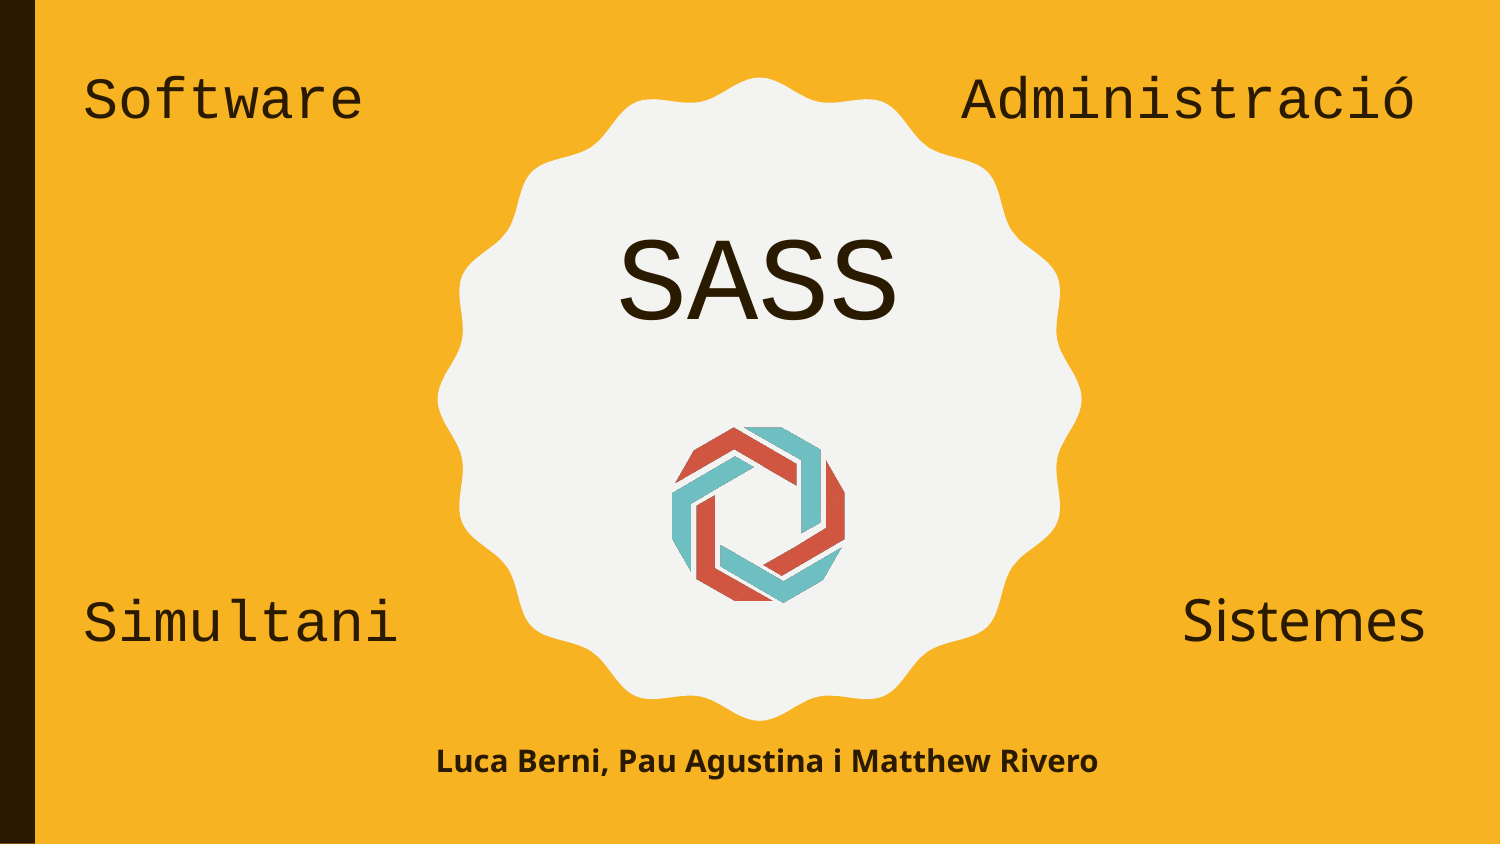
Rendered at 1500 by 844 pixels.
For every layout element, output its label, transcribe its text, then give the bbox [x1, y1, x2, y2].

picture [657, 421, 860, 610]
title Administració [950, 46, 1475, 154]
title Simultani [72, 569, 515, 677]
title SASS [542, 201, 975, 361]
title Sistemes [1171, 569, 1475, 677]
title Software [72, 46, 402, 154]
subtitle Luca Berni, Pau Agustina i Matthew Rivero [272, 735, 1263, 827]
